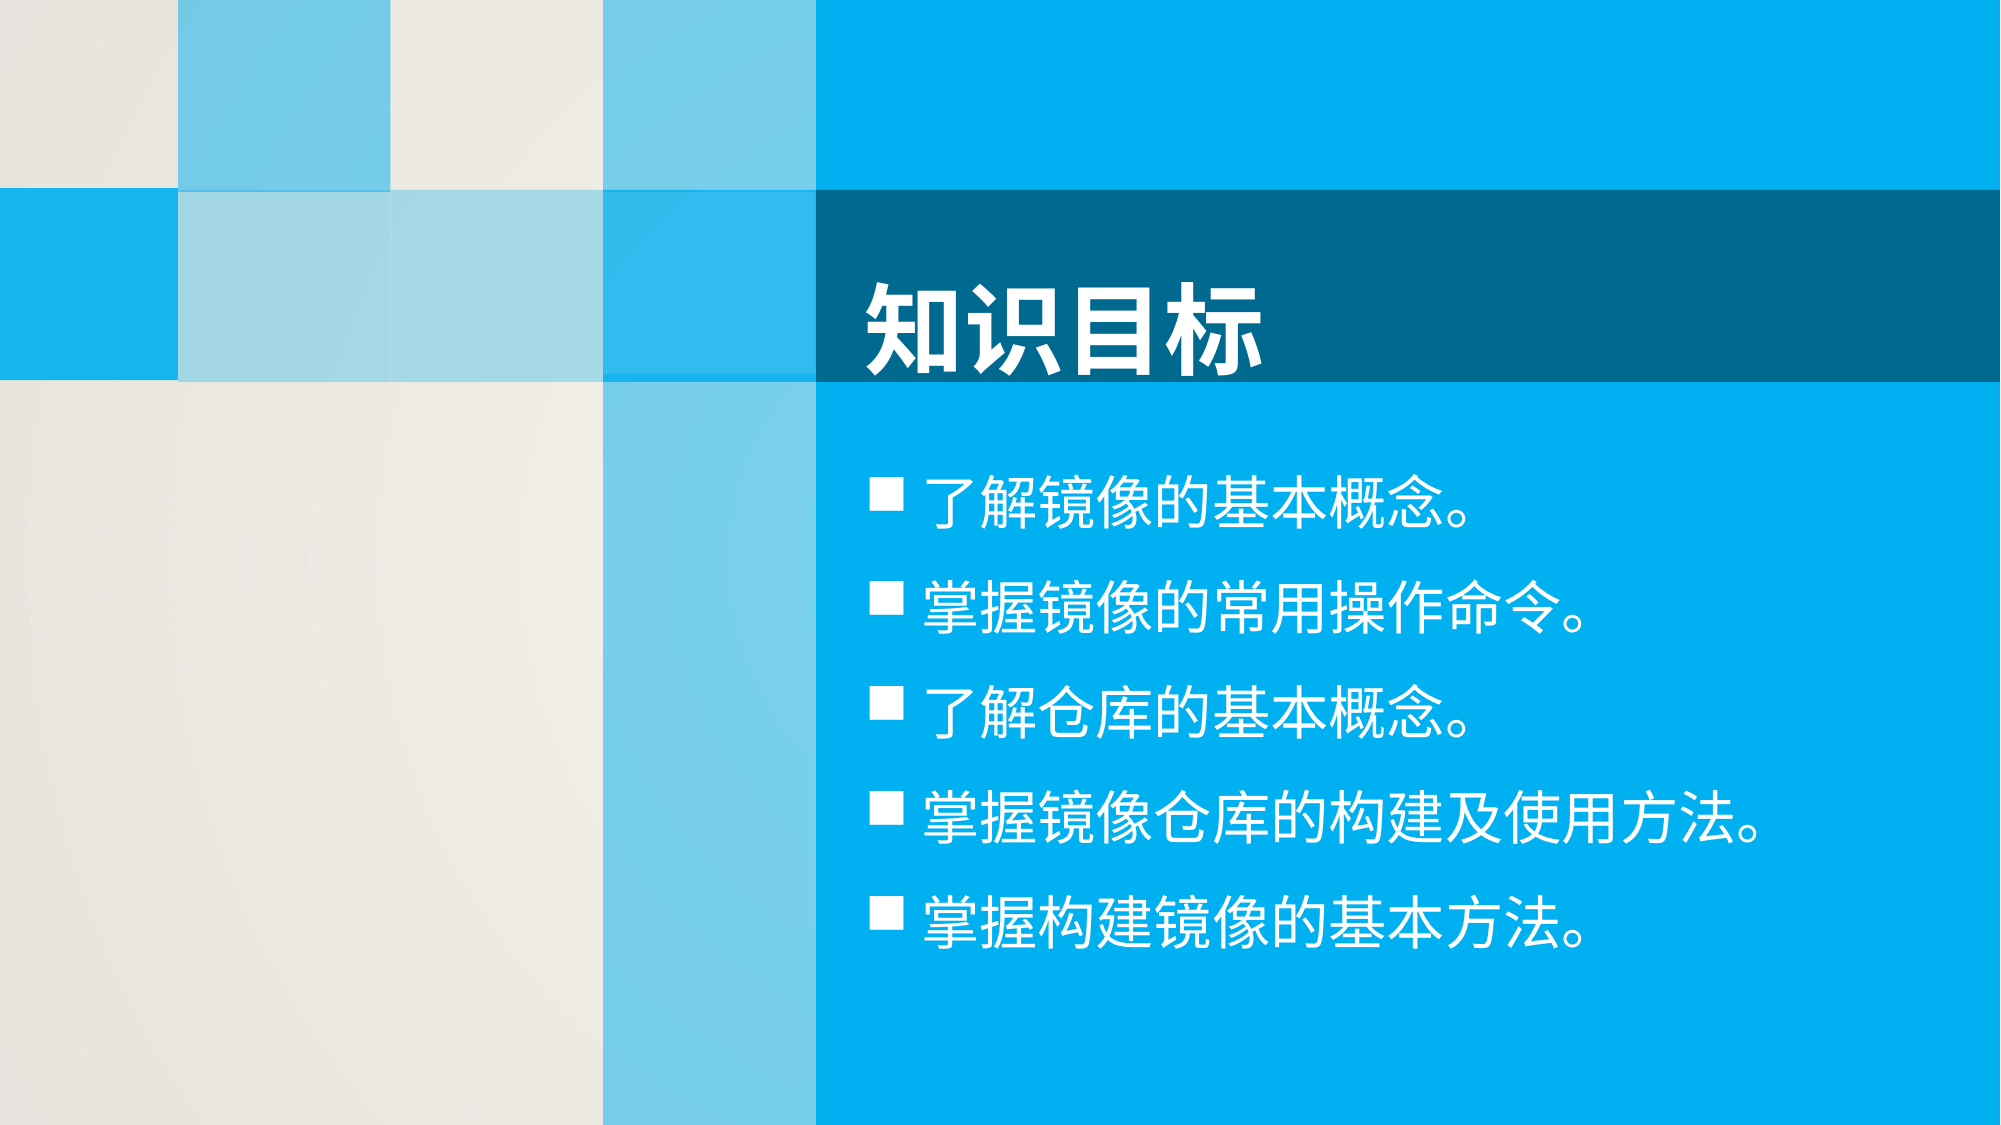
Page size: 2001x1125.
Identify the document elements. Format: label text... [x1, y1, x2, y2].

list 知识目标 [849, 223, 1737, 384]
text_box 了解镜像的基本概念。 掌握镜像的常用操作命令。 了解仓库的基本概念。 掌握镜像仓库的构建及使用方法。 掌握构建镜像的基本方法。 [849, 423, 1953, 964]
